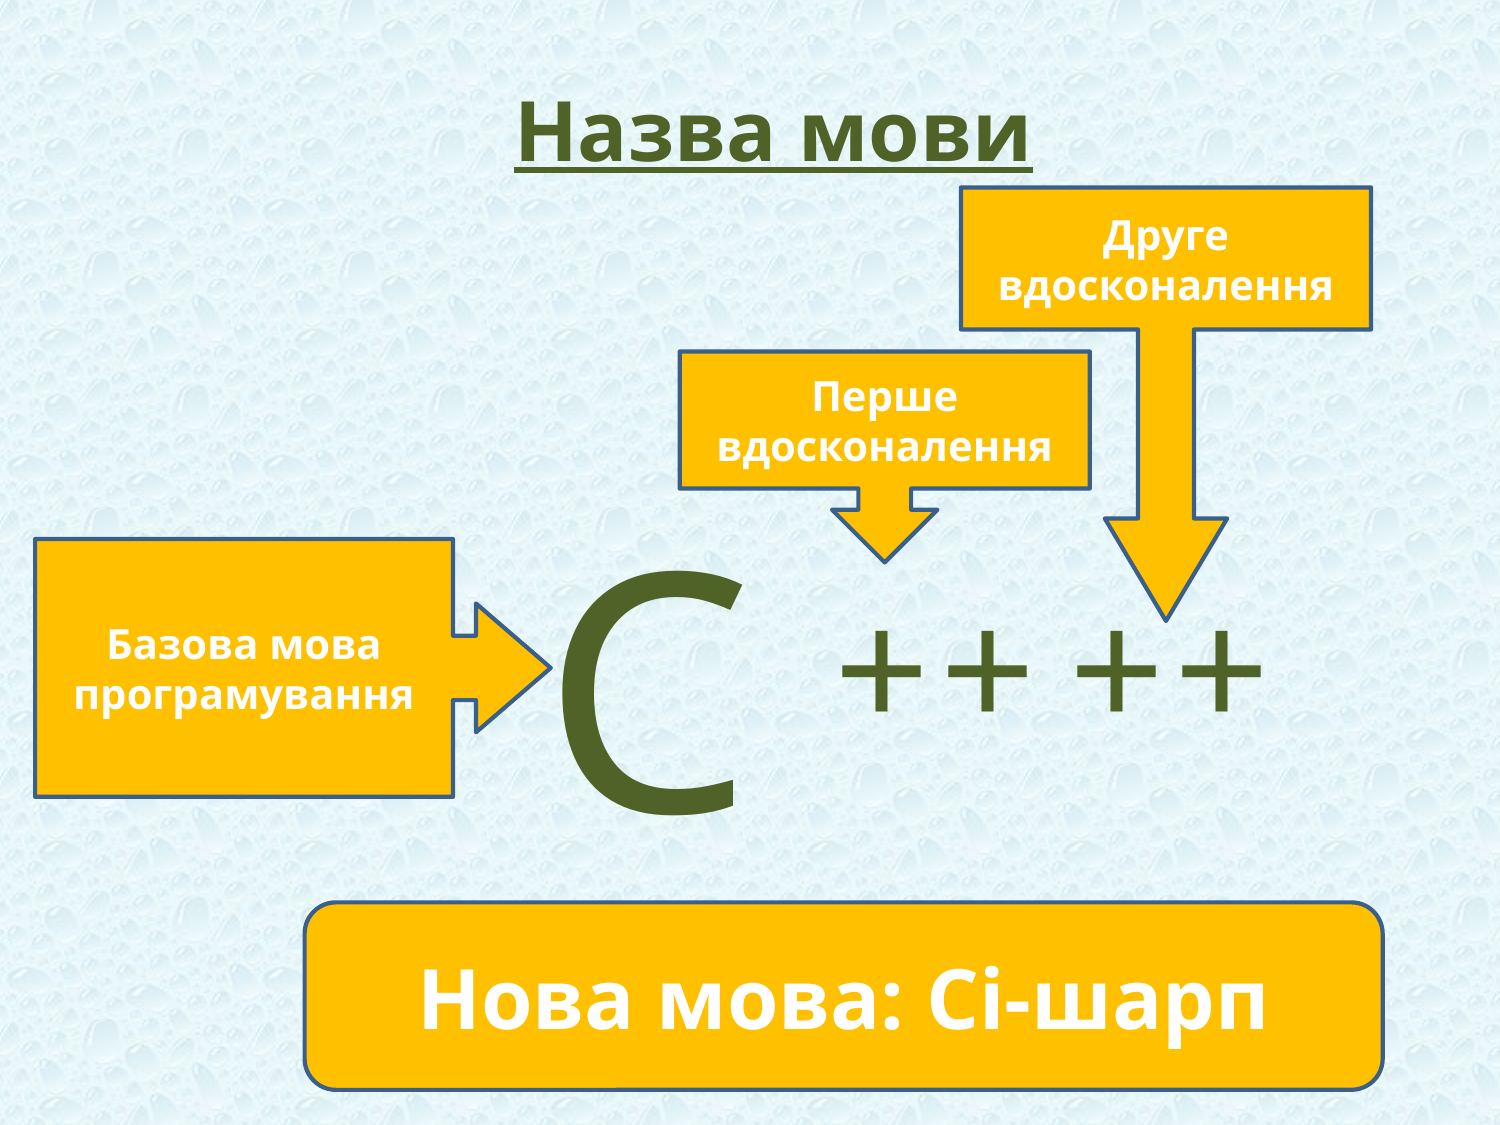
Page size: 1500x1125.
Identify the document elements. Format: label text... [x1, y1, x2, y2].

text_box C [527, 471, 821, 887]
text_box Нова мова: Сі-шарп [302, 900, 1385, 1092]
text_box Друге вдосконалення [958, 185, 1374, 624]
text_box + [820, 556, 925, 771]
text_box Базова мова програмування [33, 536, 553, 799]
text_box + [925, 556, 1054, 771]
text_box Перше вдосконалення [677, 349, 1092, 565]
text_box + [1054, 556, 1160, 771]
text_box + [1160, 556, 1313, 771]
text_box Назва мови [304, 70, 1243, 258]
